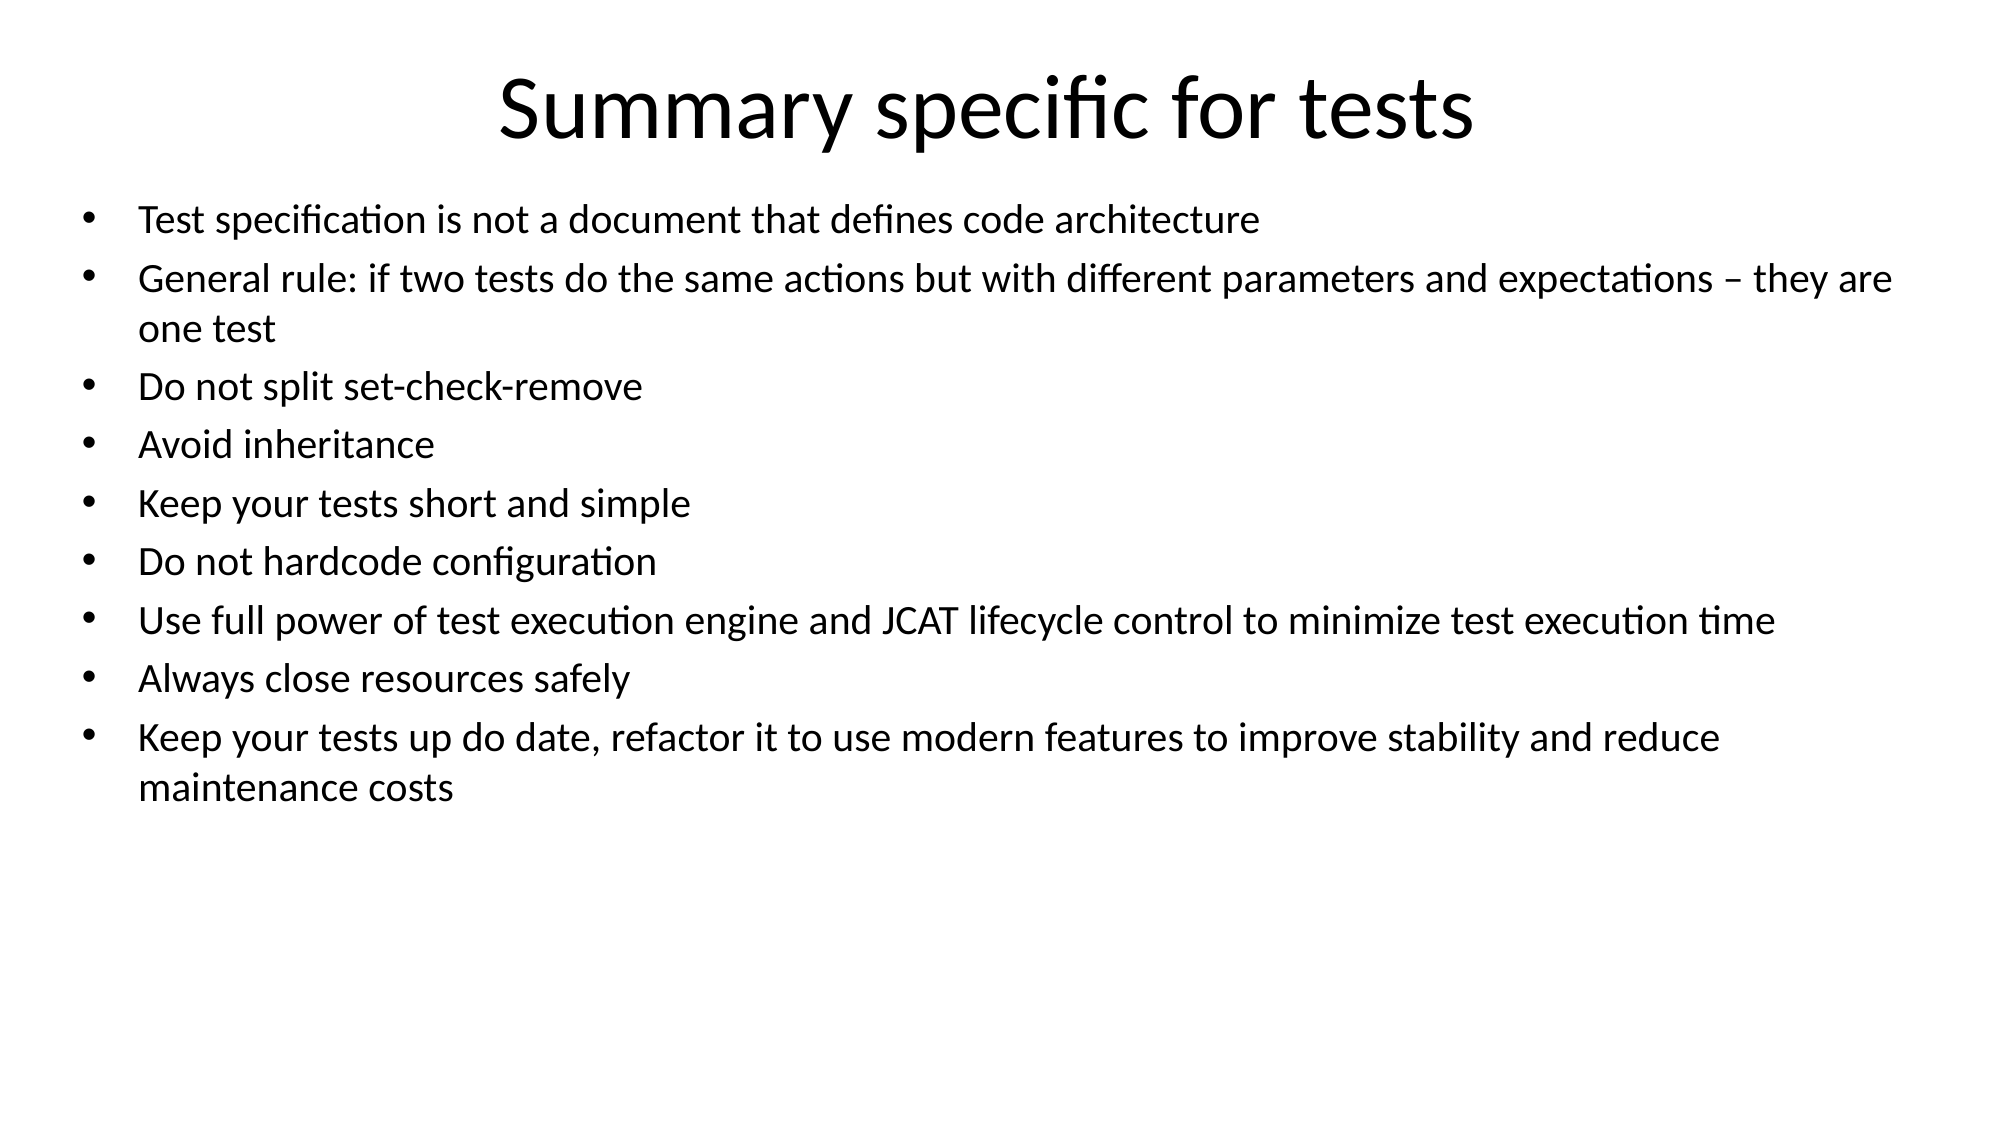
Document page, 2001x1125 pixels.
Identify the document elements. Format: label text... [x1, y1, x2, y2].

title Summary specific for tests [350, 42, 1626, 161]
subtitle Test specification is not a document that defines code architecture General rule: if two tests do the same actions but with different parameters and expectations – they are one test Do not split set-check-remove Avoid inheritance Keep your tests short and simple Do not hardcode configuration Use full power of test execution engine and JCAT lifecycle control to minimize test execution time Always close resources safely Keep your tests up do date, refactor it to use modern features to improve stability and reduce maintenance costs [66, 184, 1934, 1047]
